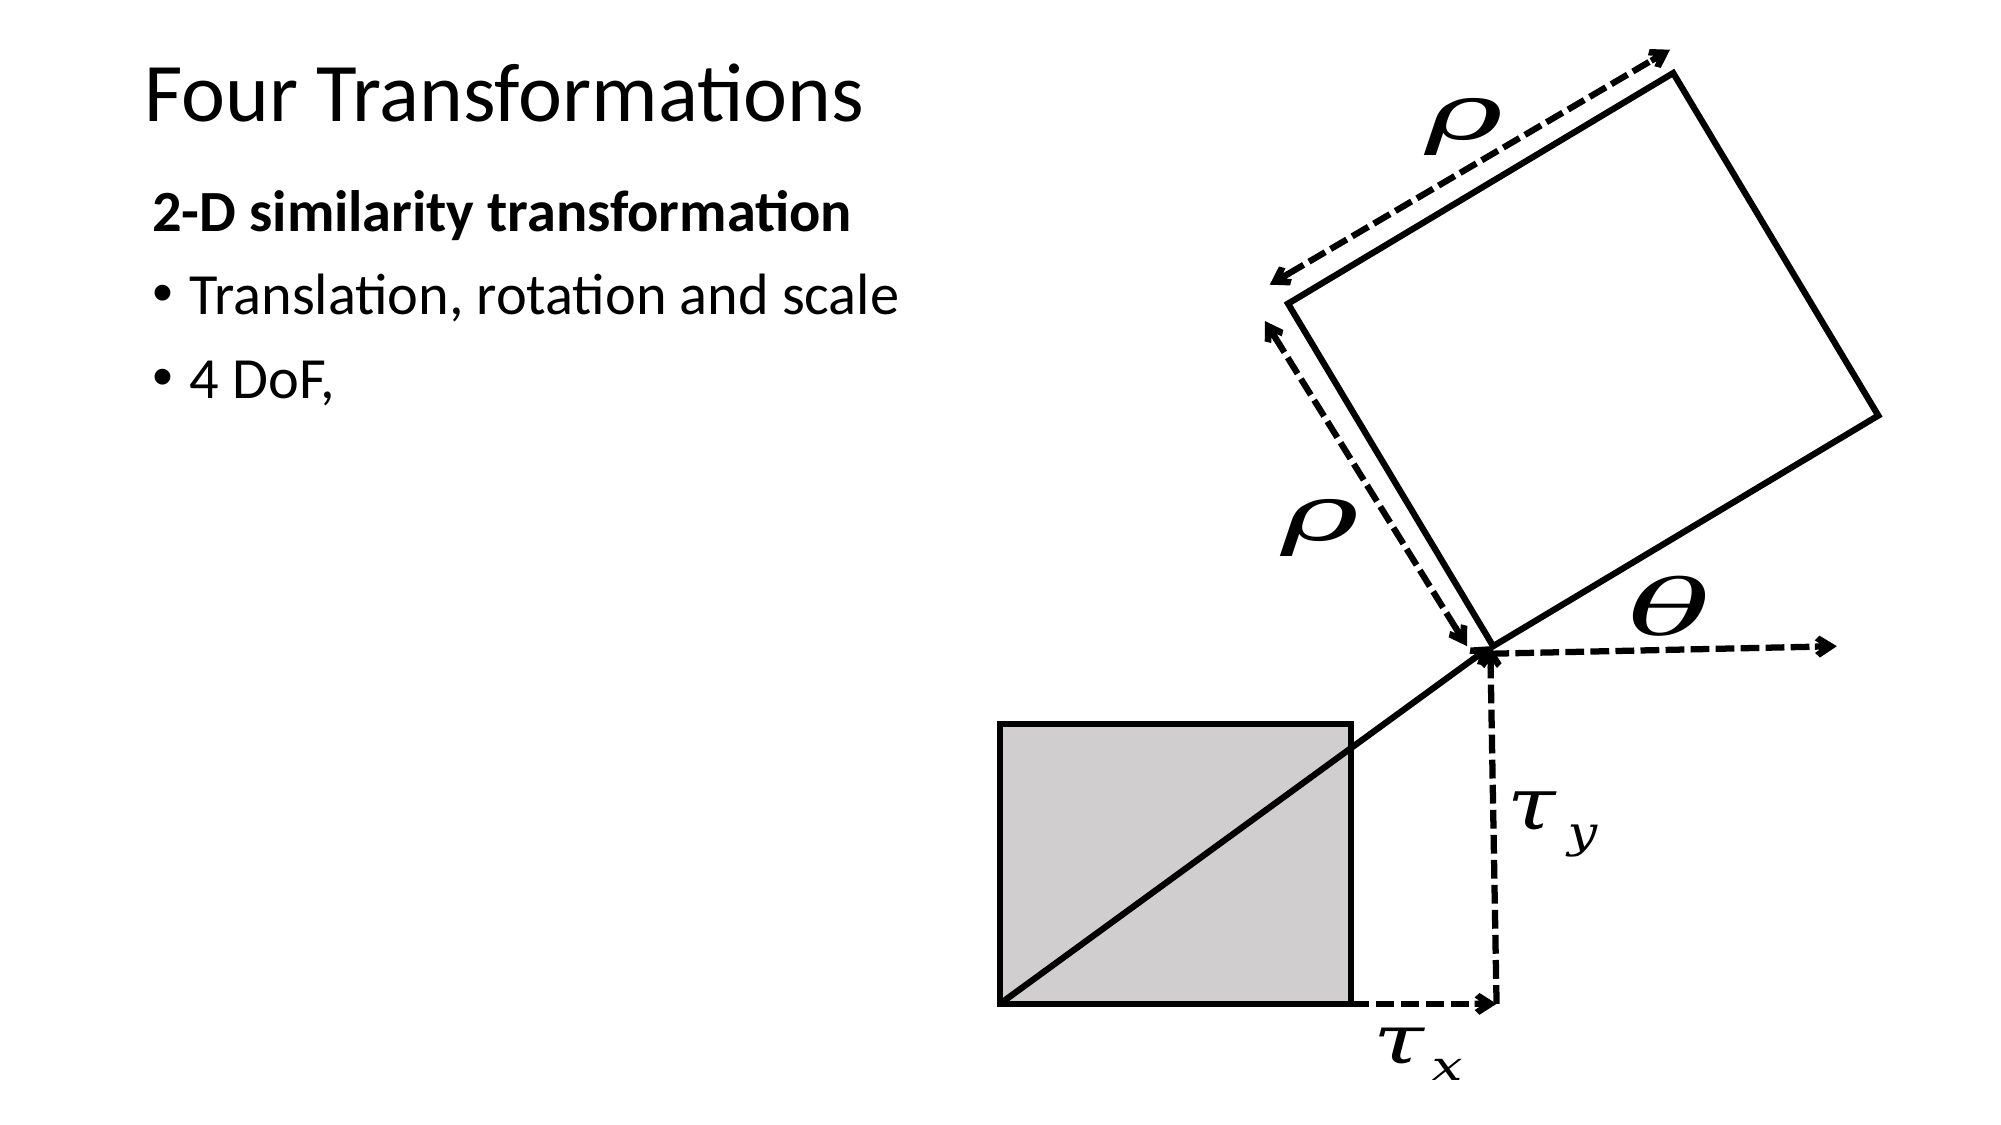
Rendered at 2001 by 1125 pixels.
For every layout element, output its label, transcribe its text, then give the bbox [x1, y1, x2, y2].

text_box [1286, 71, 1880, 646]
title Four Transformations [129, 22, 1855, 166]
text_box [1264, 321, 1467, 647]
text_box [1269, 49, 1670, 285]
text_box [1490, 646, 1837, 654]
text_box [1490, 654, 1497, 1004]
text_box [999, 646, 1490, 1003]
